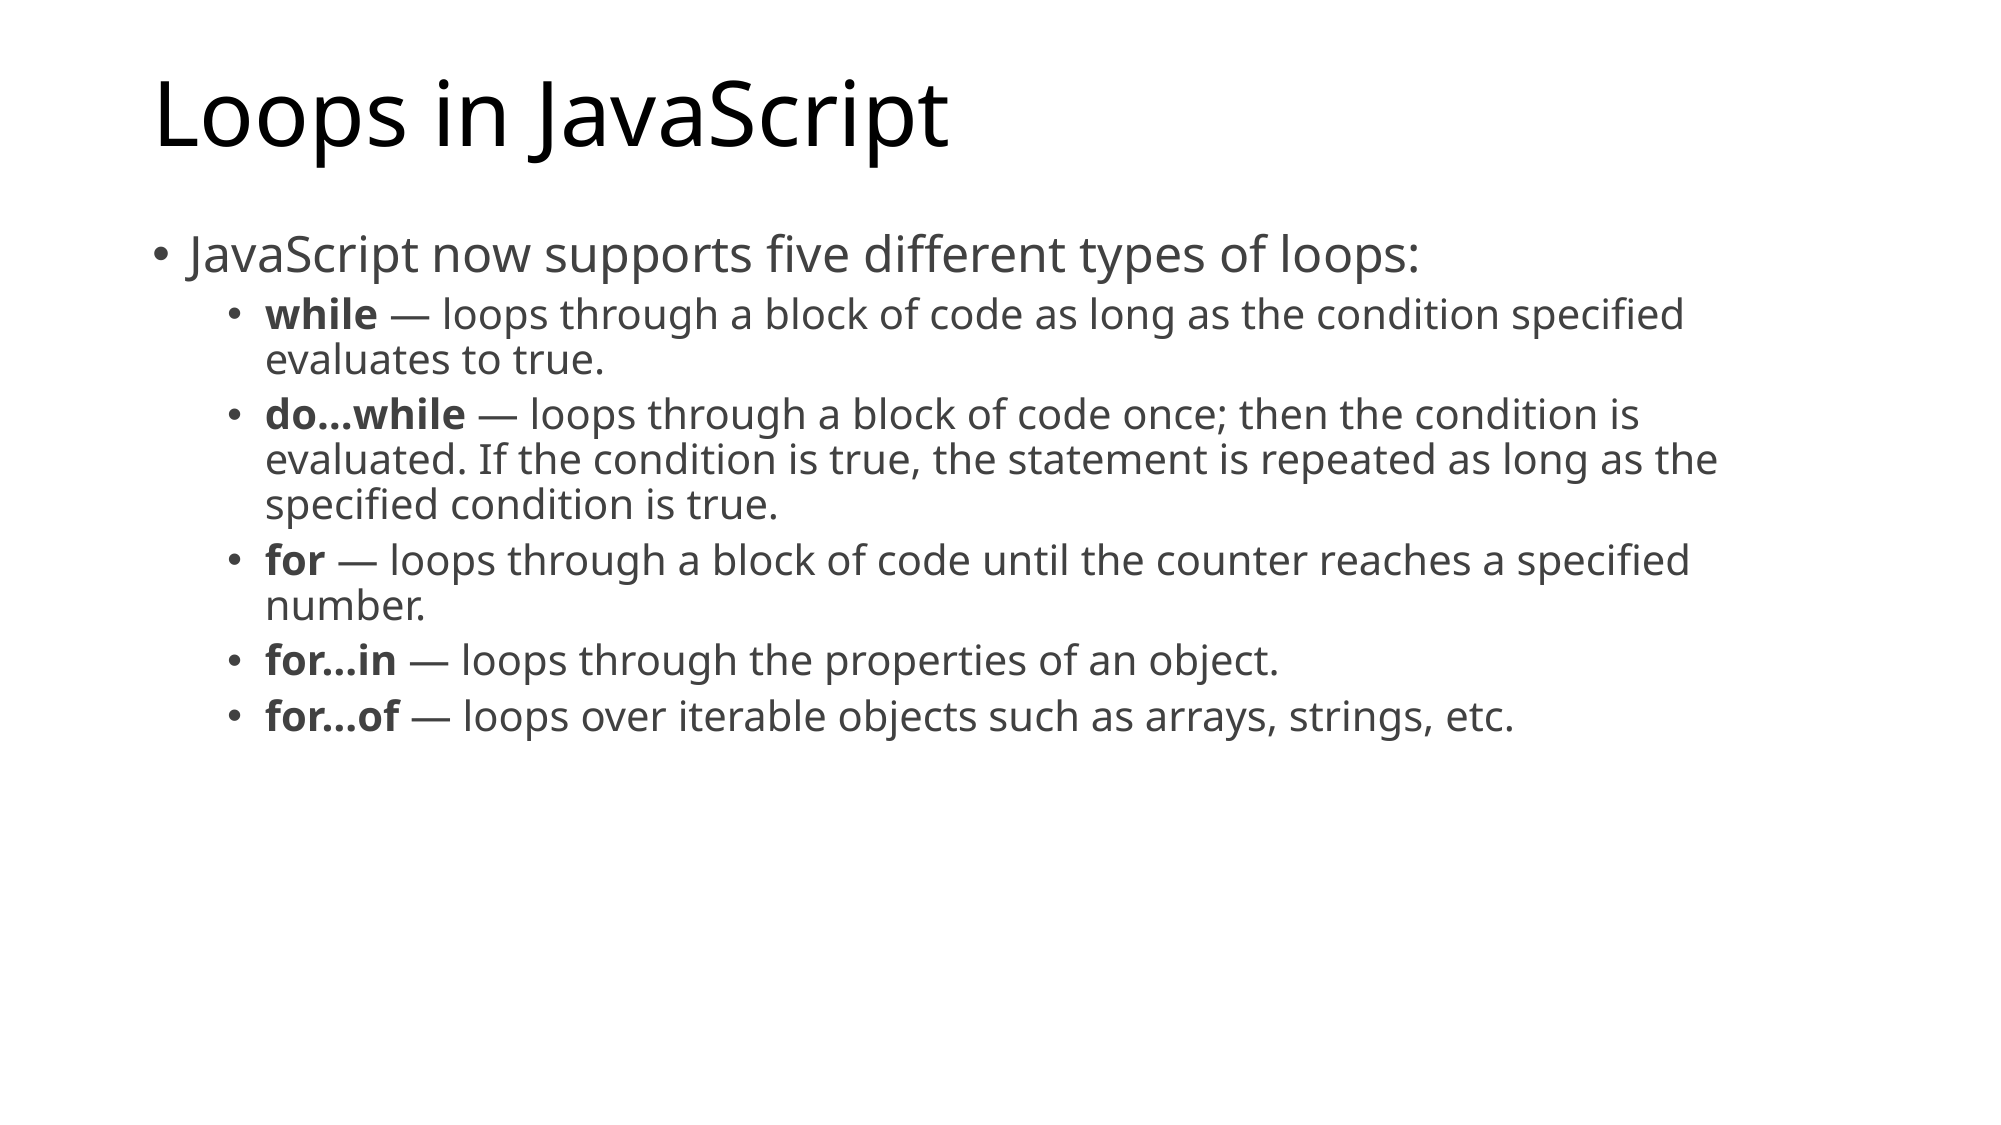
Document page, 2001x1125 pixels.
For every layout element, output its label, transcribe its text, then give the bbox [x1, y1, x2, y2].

list JavaScript now supports five different types of loops: while — loops through a block of code as long as the condition specified evaluates to true. do…while — loops through a block of code once; then the condition is evaluated. If the condition is true, the statement is repeated as long as the specified condition is true. for — loops through a block of code until the counter reaches a specified number. for…in — loops through the properties of an object. for…of — loops over iterable objects such as arrays, strings, etc. [137, 221, 1863, 1014]
title Loops in JavaScript [137, 59, 1863, 174]
